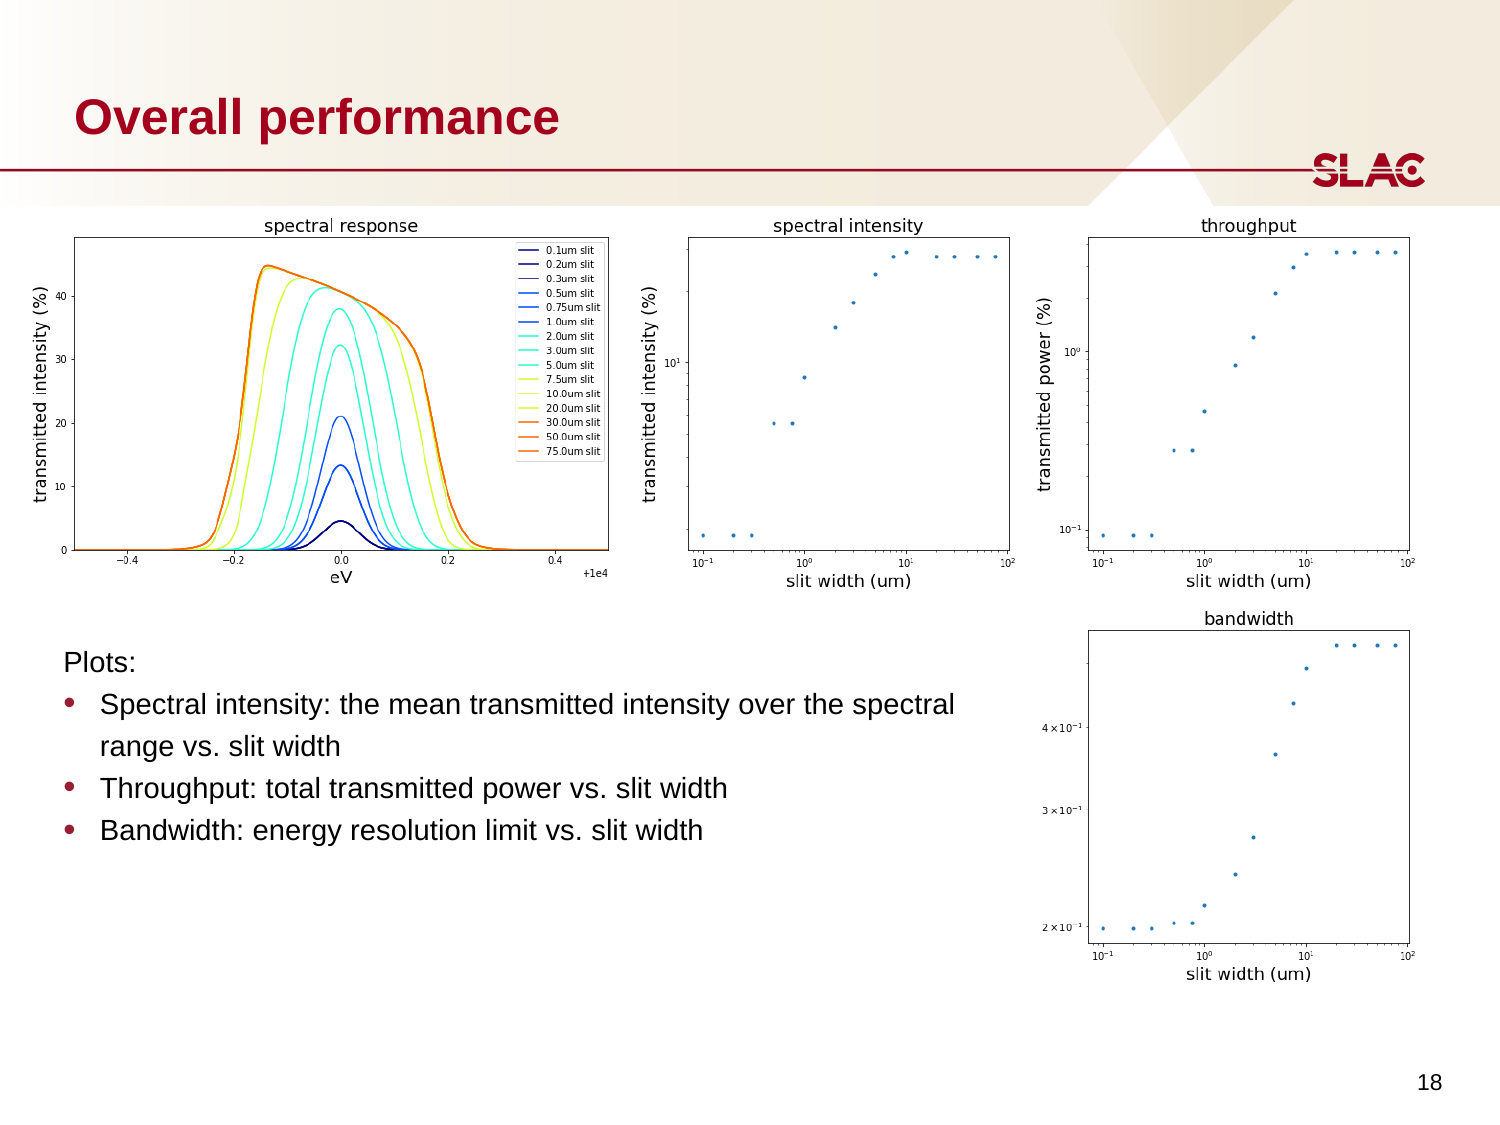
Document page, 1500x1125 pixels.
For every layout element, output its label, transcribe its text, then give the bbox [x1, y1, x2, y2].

slide_number 18 [1405, 1036, 1458, 1125]
list Plots: Spectral intensity: the mean transmitted intensity over the spectral range vs. slit width Throughput: total transmitted power vs. slit width Bandwidth: energy resolution limit vs. slit width [24, 636, 1034, 1000]
title Overall performance [74, 21, 1404, 145]
picture [0, 0, 1500, 994]
